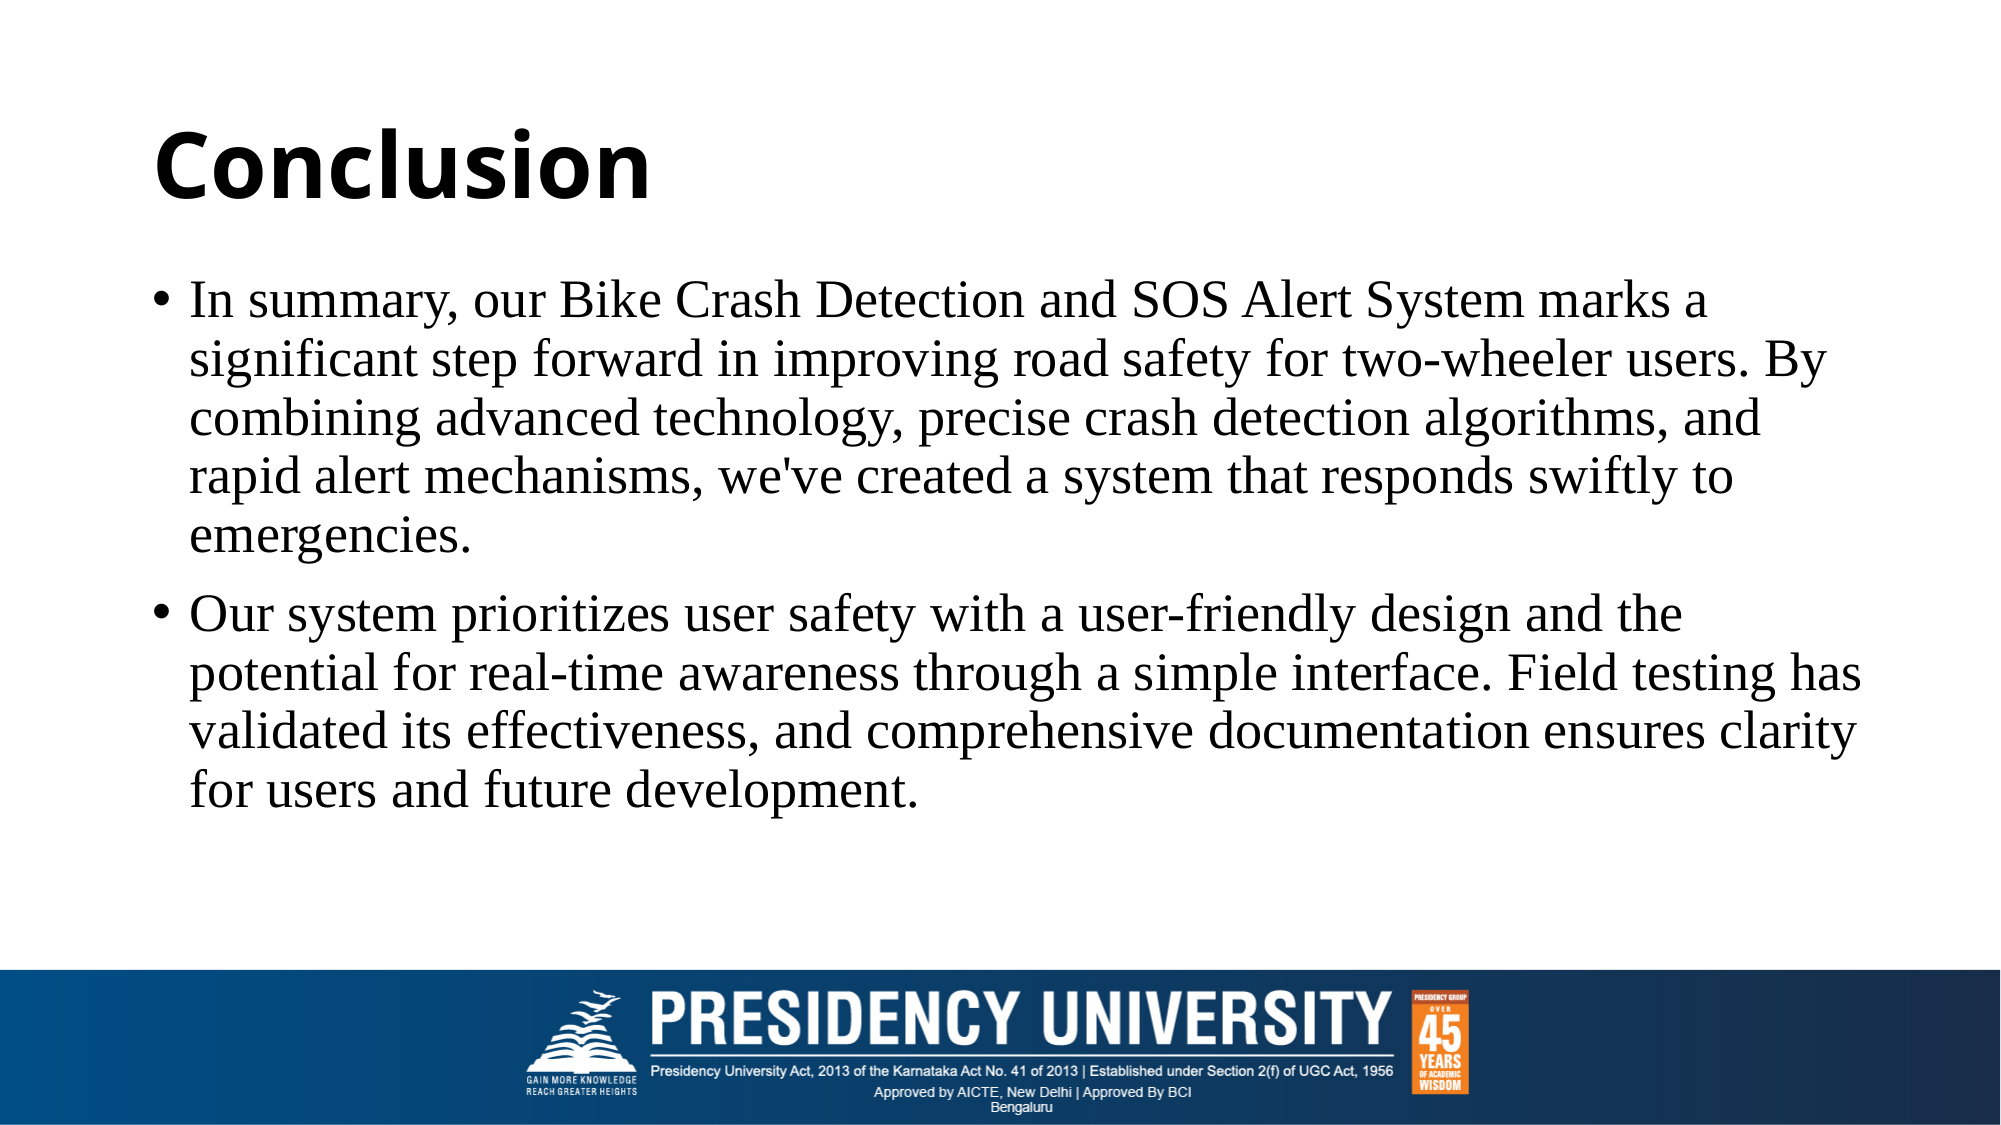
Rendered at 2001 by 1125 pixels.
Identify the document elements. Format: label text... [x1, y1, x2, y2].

list In summary, our Bike Crash Detection and SOS Alert System marks a significant step forward in improving road safety for two-wheeler users. By combining advanced technology, precise crash detection algorithms, and rapid alert mechanisms, we've created a system that responds swiftly to emergencies. Our system prioritizes user safety with a user-friendly design and the potential for real-time awareness through a simple interface. Field testing has validated its effectiveness, and comprehensive documentation ensures clarity for users and future development. [137, 263, 1881, 1027]
title Conclusion [137, 59, 1863, 263]
picture [0, 0, 2001, 1125]
